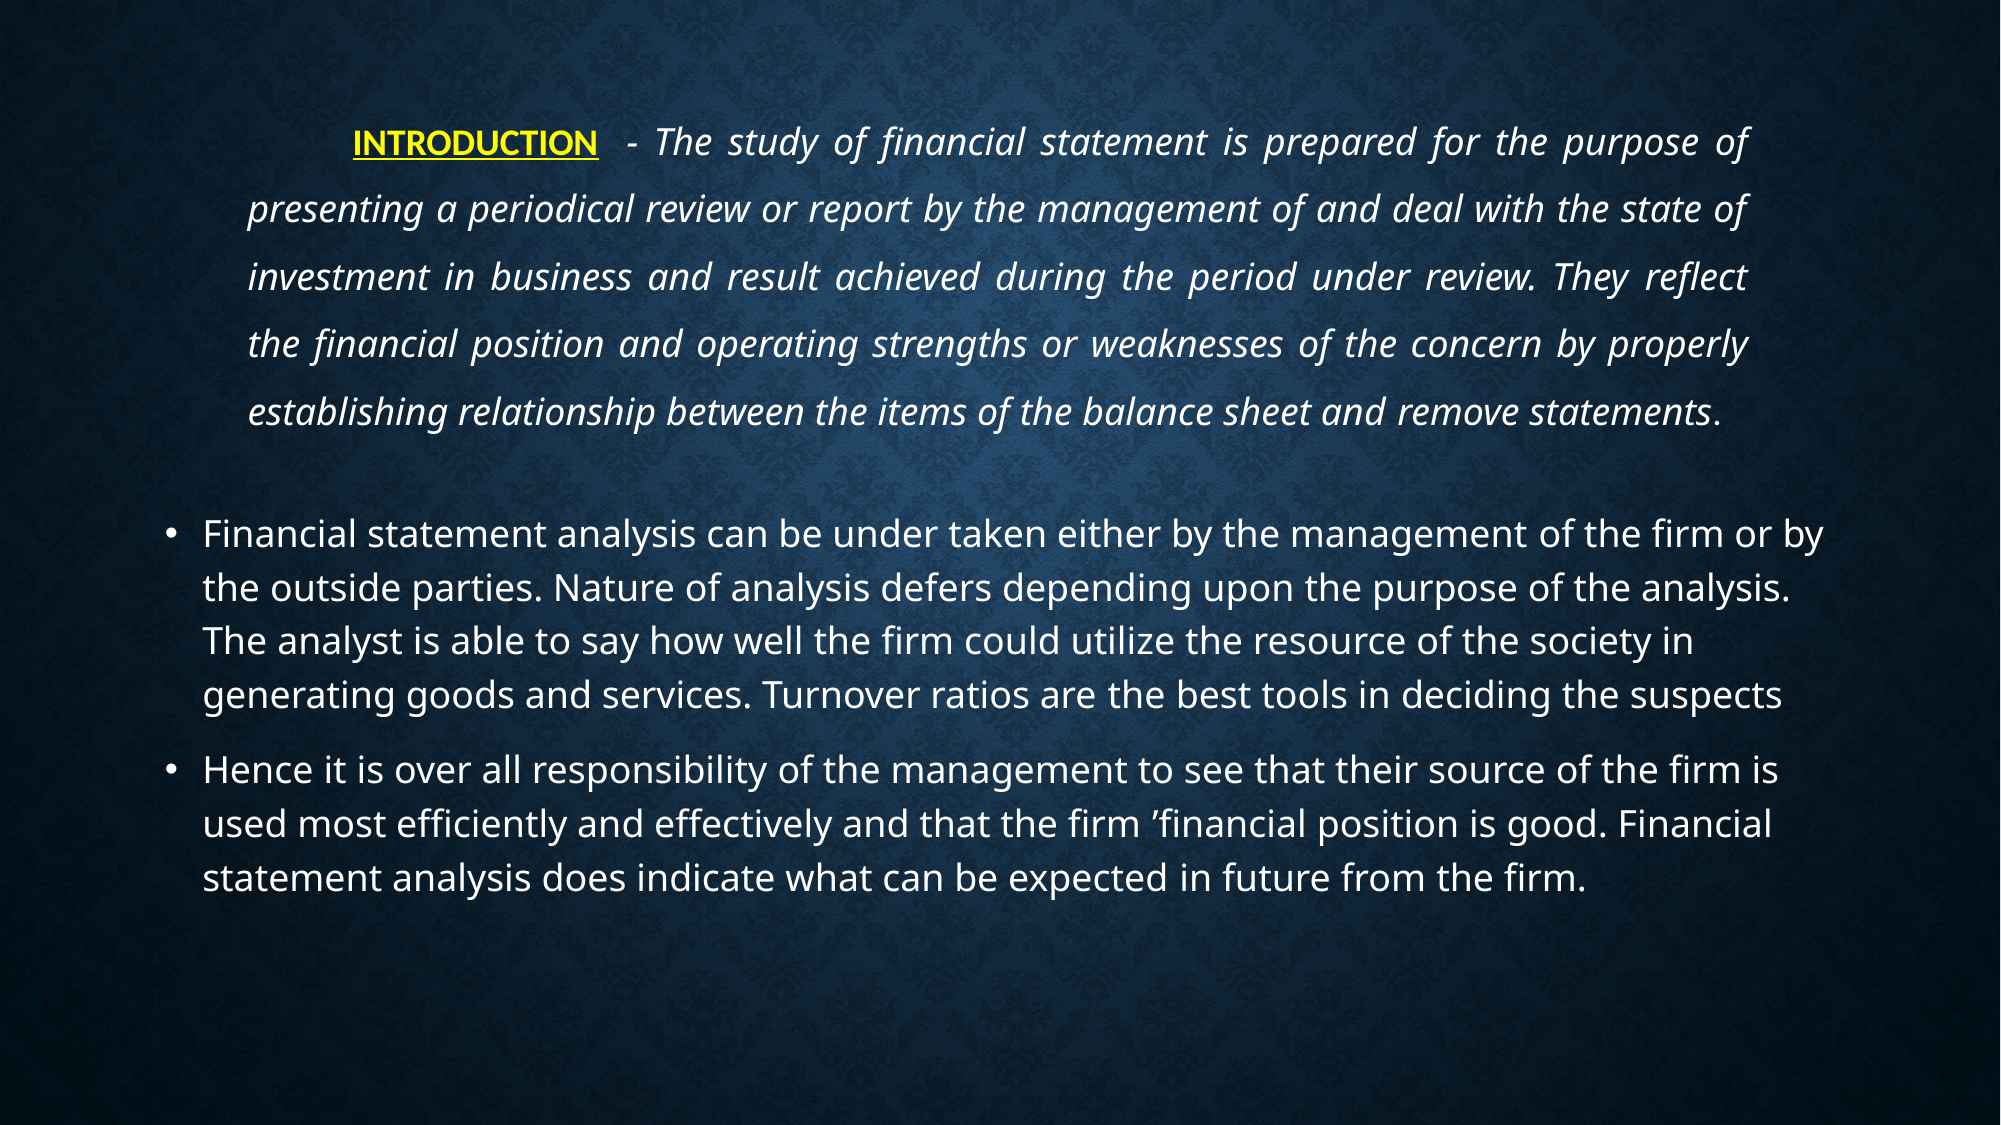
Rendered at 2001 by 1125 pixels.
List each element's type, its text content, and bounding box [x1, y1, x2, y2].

text_box INTRODUCTION - The study of financial statement is prepared for the purpose of presenting a periodical review or report by the management of and deal with the state of investment in business and result achieved during the period under review. They reflect the financial position and operating strengths or weaknesses of the concern by properly establishing relationship between the items of the balance sheet and remove statements. [172, 87, 1816, 440]
list Financial statement analysis can be under taken either by the management of the firm or by the outside parties. Nature of analysis defers depending upon the purpose of the analysis. The analyst is able to say how well the firm could utilize the resource of the society in generating goods and services. Turnover ratios are the best tools in deciding the suspects Hence it is over all responsibility of the management to see that their source of the firm is used most efficiently and effectively and that the firm ’financial position is good. Financial statement analysis does indicate what can be expected in future from the firm. [149, 493, 1849, 950]
